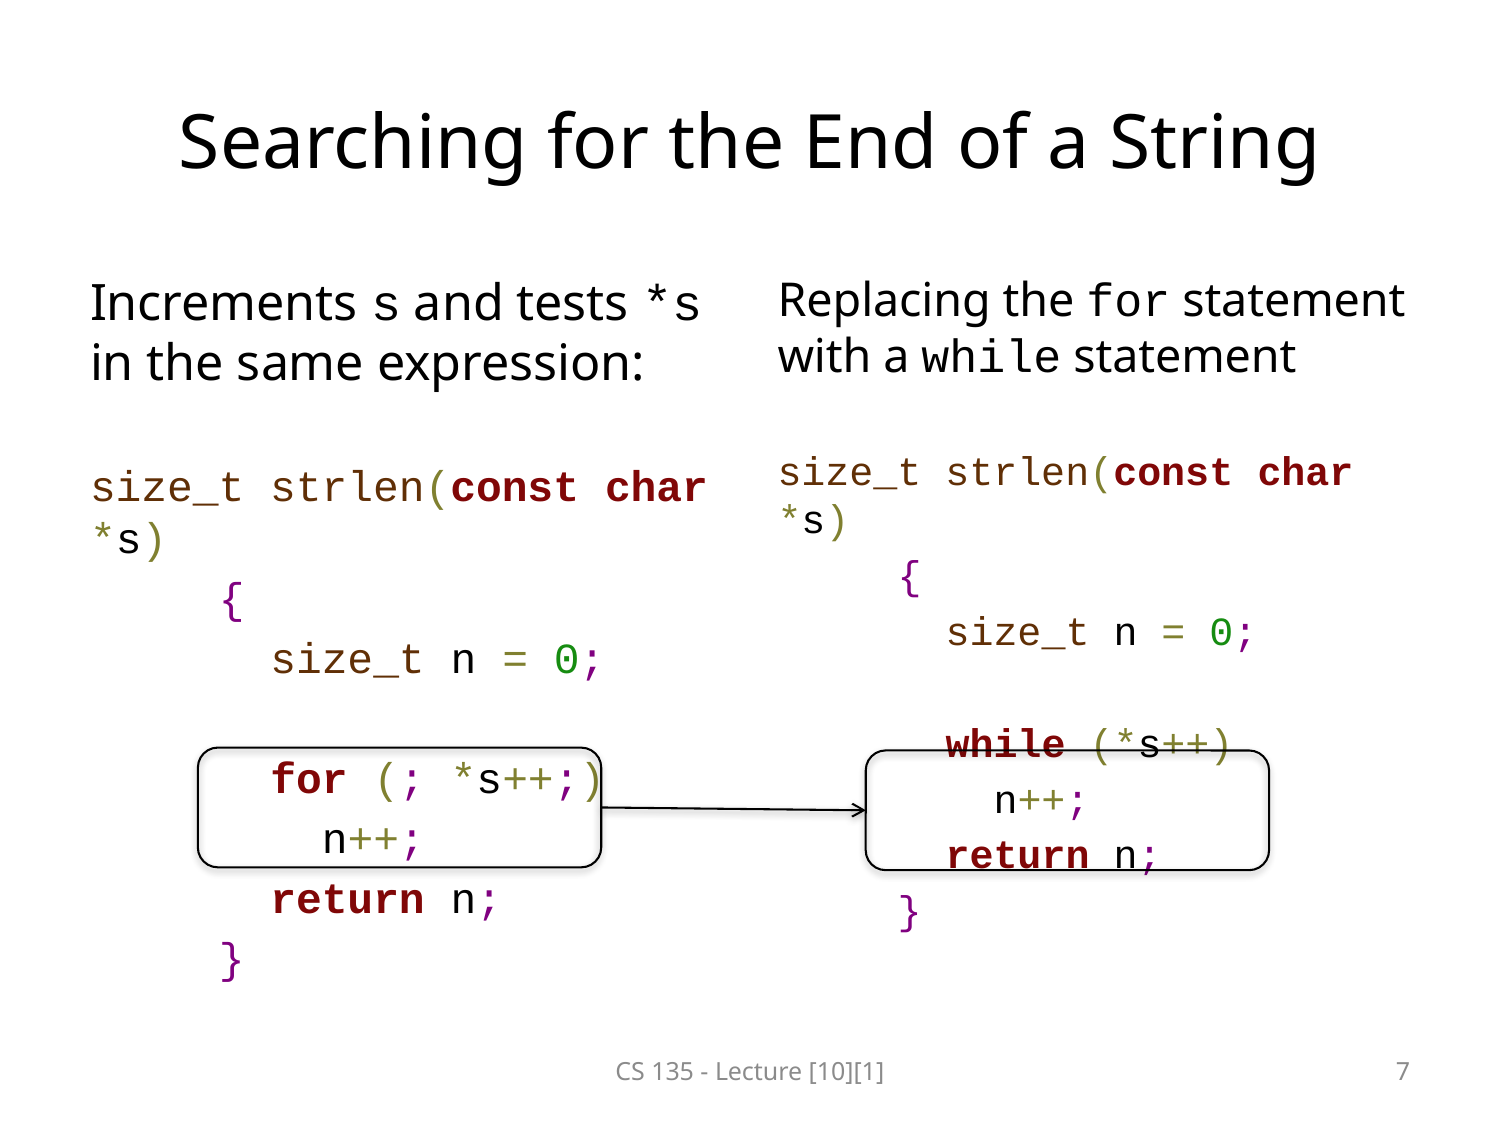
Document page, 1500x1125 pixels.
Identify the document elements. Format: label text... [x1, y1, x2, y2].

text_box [197, 747, 1270, 871]
list Increments s and tests *s in the same expression: size_t strlen(const char *s) { size_t n = 0; for (; *s++;) n++; return n; } [75, 262, 728, 1005]
list Replacing the for statement with a while statement size_t strlen(const char *s) { size_t n = 0; while (*s++) n++; return n; } [762, 262, 1425, 1005]
footer CS 135 - Lecture [10][1] [512, 1042, 988, 1103]
slide_number 7 [1074, 1042, 1425, 1103]
title Searching for the End of a String [75, 45, 1425, 233]
